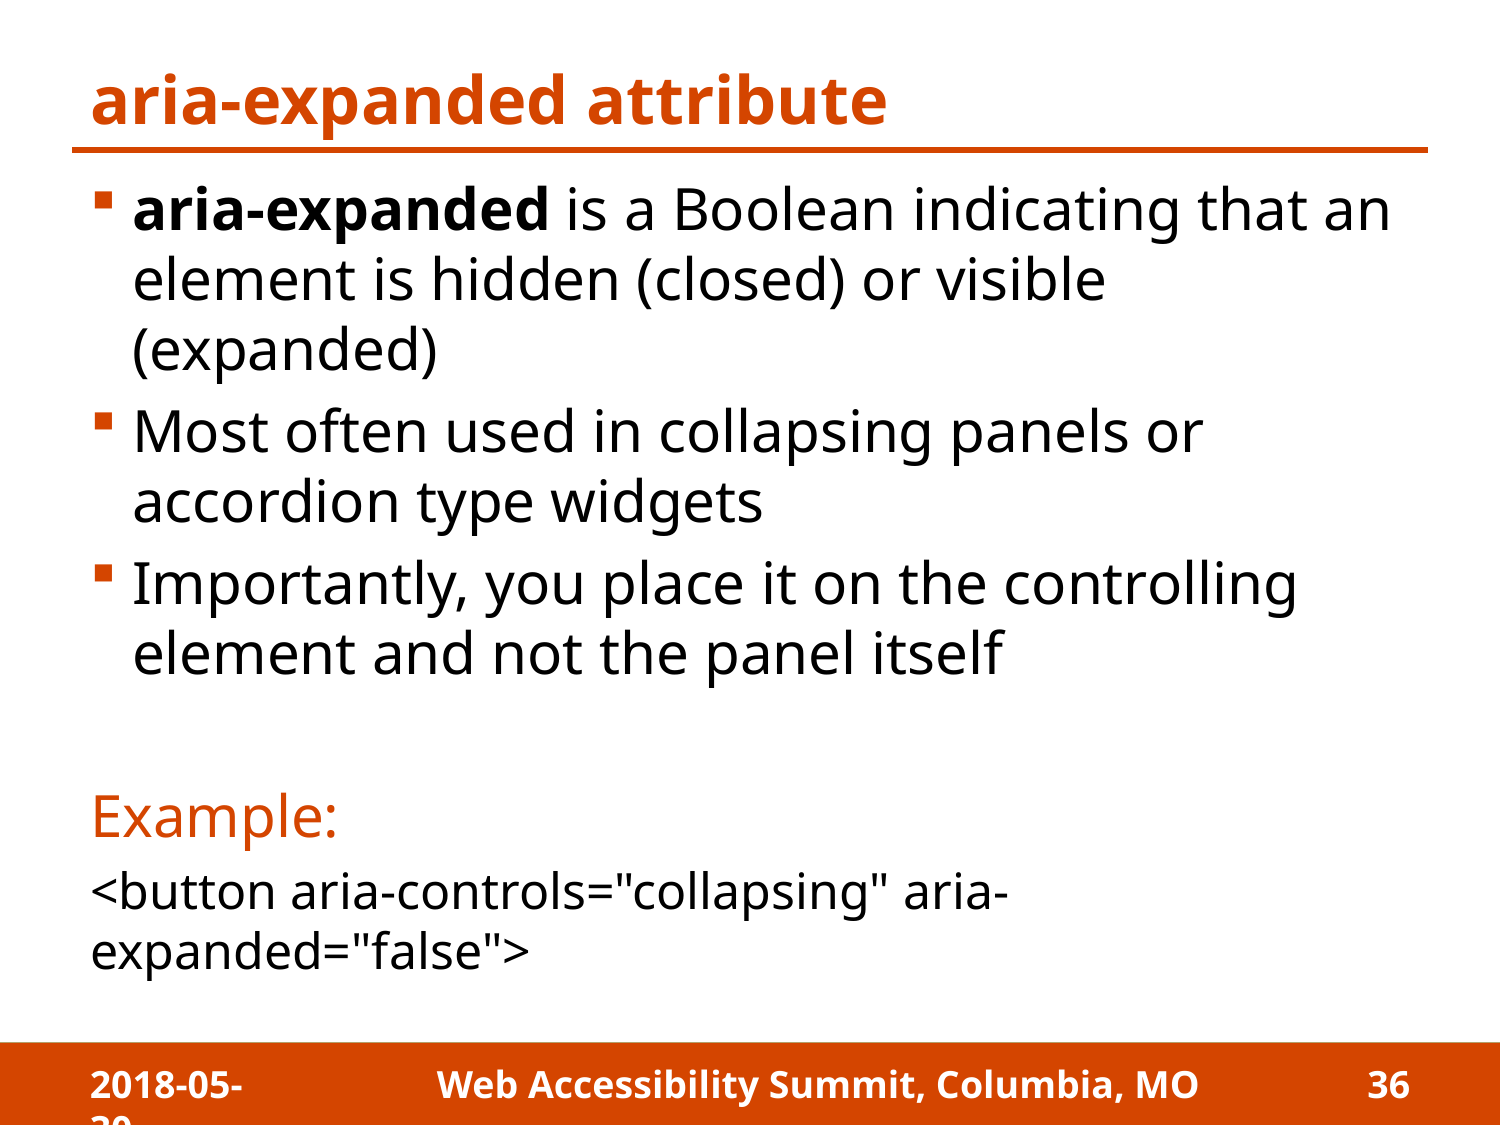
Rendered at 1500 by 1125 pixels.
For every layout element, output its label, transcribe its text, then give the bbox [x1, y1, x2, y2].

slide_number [75, 1053, 300, 1114]
list aria-expanded is a Boolean indicating that an element is hidden (closed) or visible (expanded) Most often used in collapsing panels or accordion type widgets Importantly, you place it on the controlling element and not the panel itself Example: <button aria-controls="collapsing" aria-expanded="false"> [75, 157, 1425, 1043]
slide_number 36 [1280, 1053, 1425, 1114]
title aria-expanded attribute [75, 45, 1425, 150]
footer Web Accessibility Summit, Columbia, MO [300, 1053, 1280, 1114]
